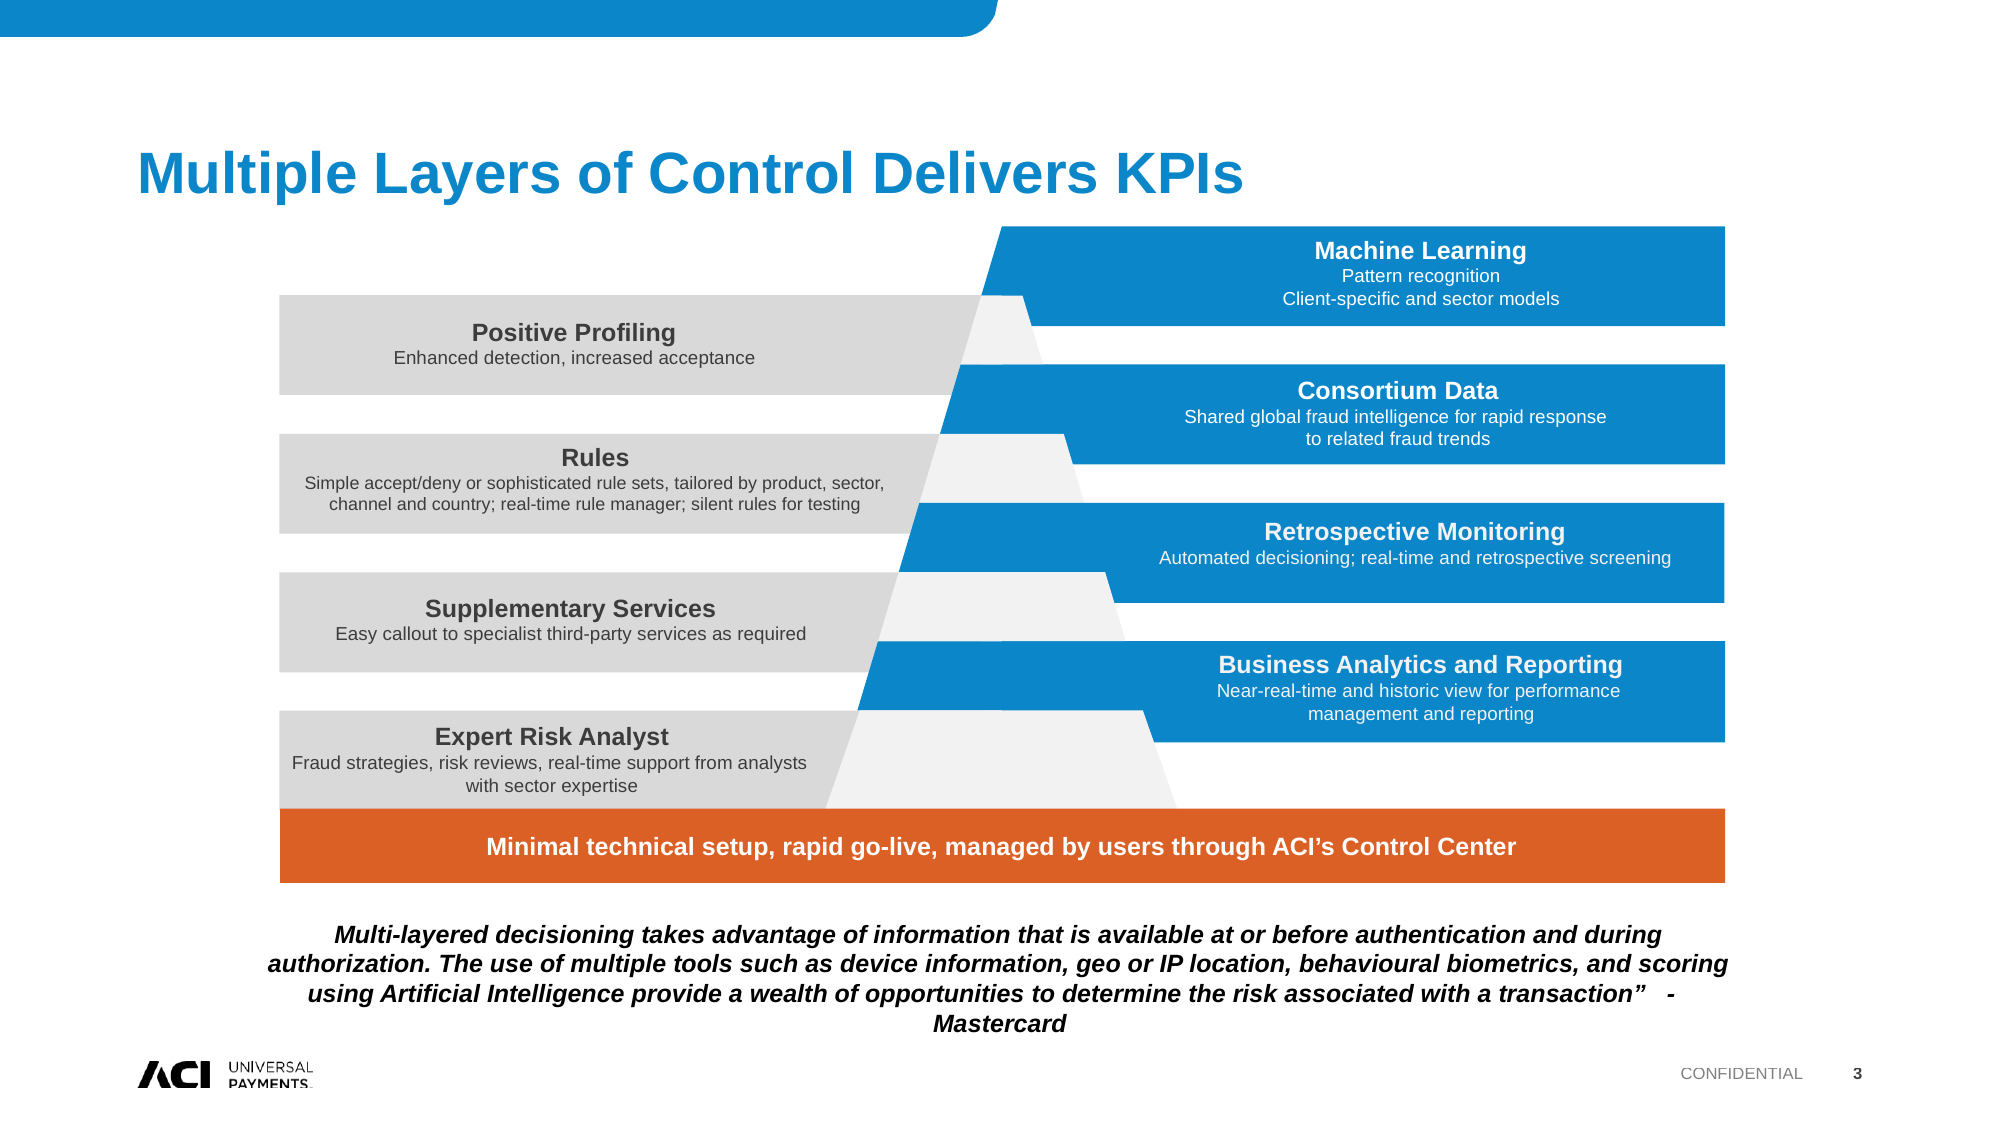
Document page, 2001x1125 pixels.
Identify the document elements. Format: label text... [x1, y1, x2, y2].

title Multiple Layers of Control Delivers KPIs [137, 118, 1863, 207]
footer Confidential [716, 1058, 1804, 1088]
slide_number 3 [1804, 1058, 1863, 1088]
text_box Multi-layered decisioning takes advantage of information that is available at or before authentication and during authorization. The use of multiple tools such as device information, geo or IP location, behavioural biometrics, and scoring using Artificial Intelligence provide a wealth of opportunities to determine the risk associated with a transaction” - Mastercard [249, 910, 1750, 1046]
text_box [279, 226, 1726, 883]
